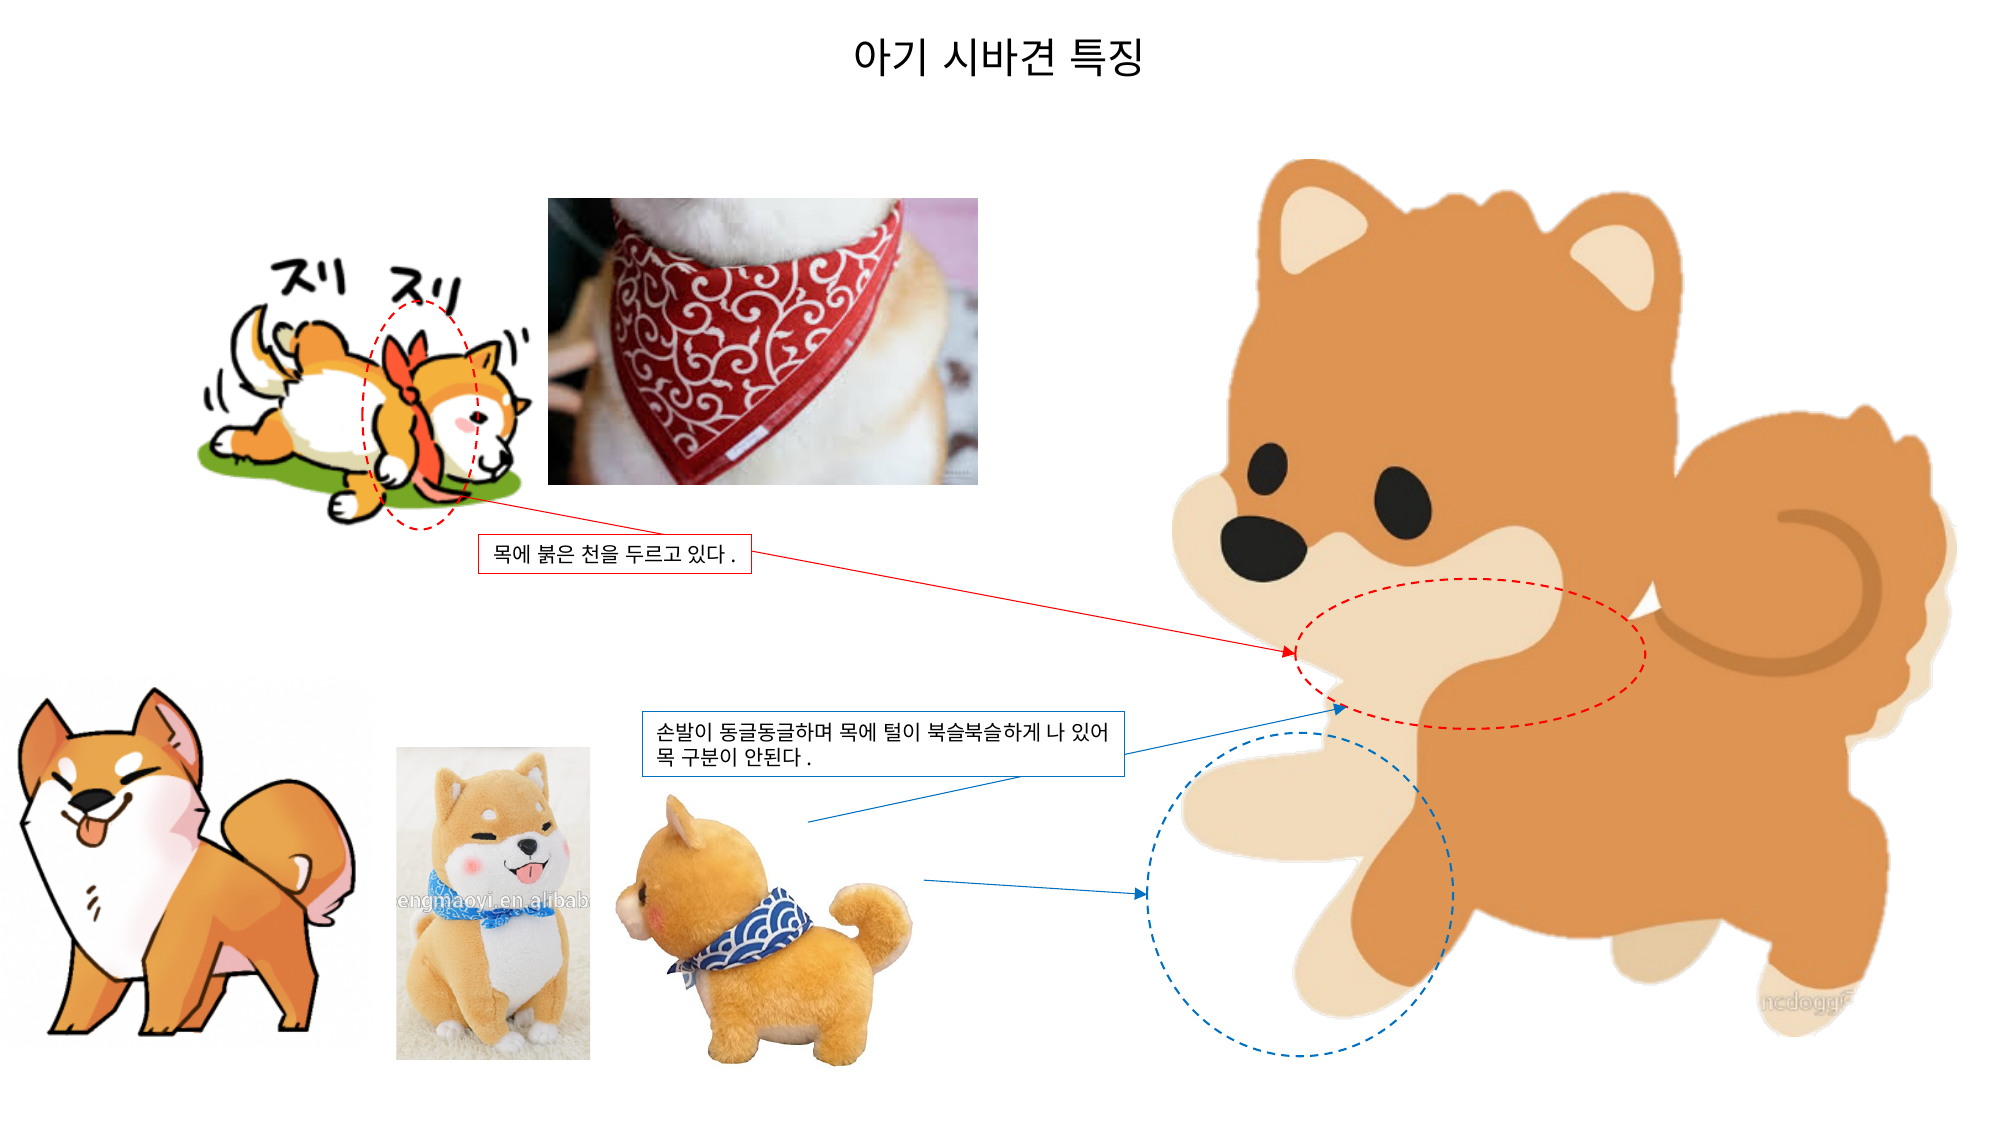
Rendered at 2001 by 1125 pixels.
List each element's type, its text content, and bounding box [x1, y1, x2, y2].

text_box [461, 496, 1296, 654]
text_box [1226, 1037, 1374, 1058]
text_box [807, 706, 1347, 823]
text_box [923, 880, 1148, 895]
picture [1172, 159, 1957, 1037]
picture [607, 791, 919, 1074]
picture [396, 747, 591, 1060]
text_box [1146, 823, 1172, 983]
text_box 손발이 동글동글하며 목에 털이 북슬북슬하게 나 있어 목 구분이 안된다. [642, 711, 807, 777]
title 아기 시바견 특징 [0, 0, 2000, 121]
picture [0, 675, 373, 1048]
picture [178, 198, 978, 579]
